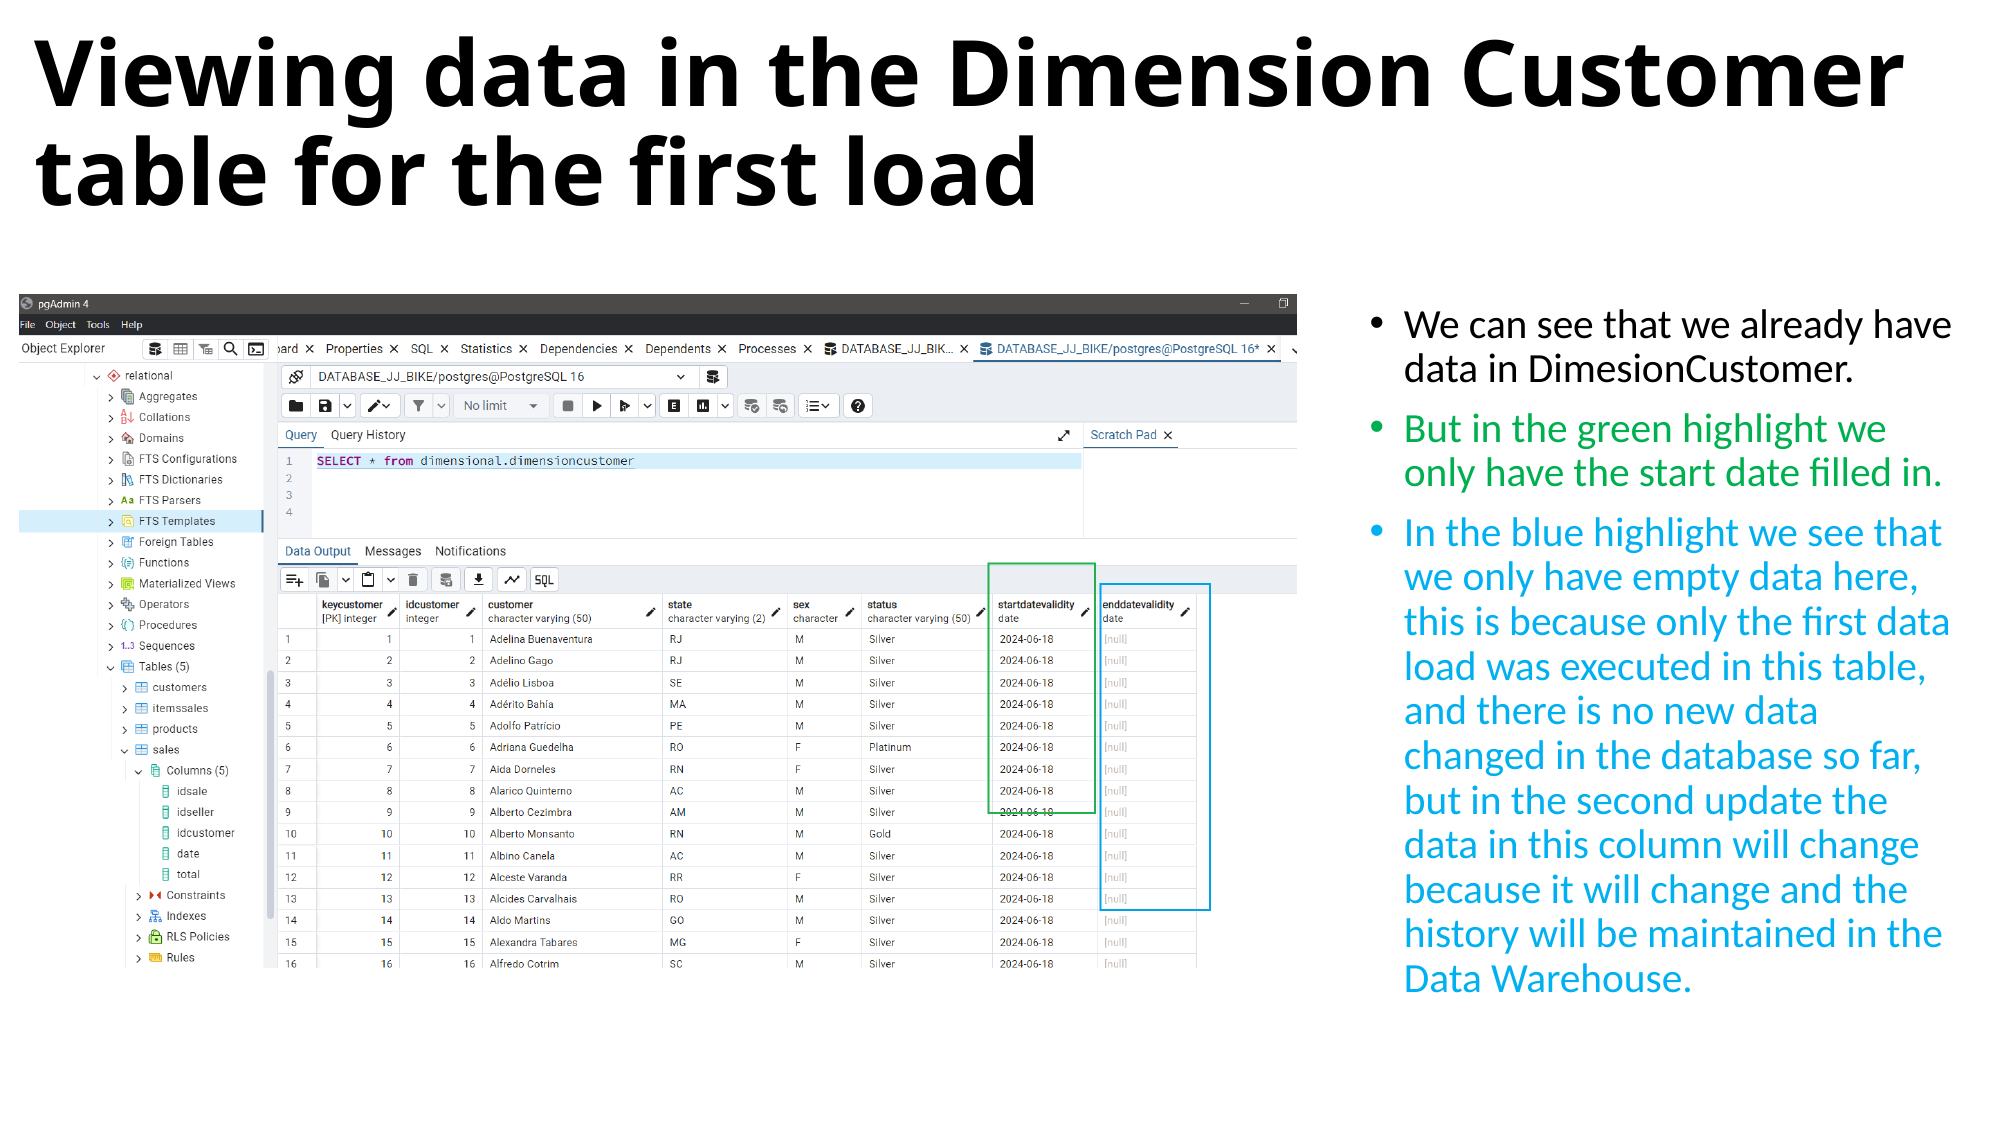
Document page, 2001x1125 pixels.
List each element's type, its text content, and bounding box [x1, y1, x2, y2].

picture [19, 294, 1297, 968]
list We can see that we already have data in DimesionCustomer. But in the green highlight we only have the start date filled in. In the blue highlight we see that we only have empty data here, this is because only the first data load was executed in this table, and there is no new data changed in the database so far, but in the second update the data in this column will change because it will change and the history will be maintained in the Data Warehouse. [1354, 294, 1973, 1105]
title Viewing data in the Dimension Customer table for the first load [19, 17, 1990, 235]
